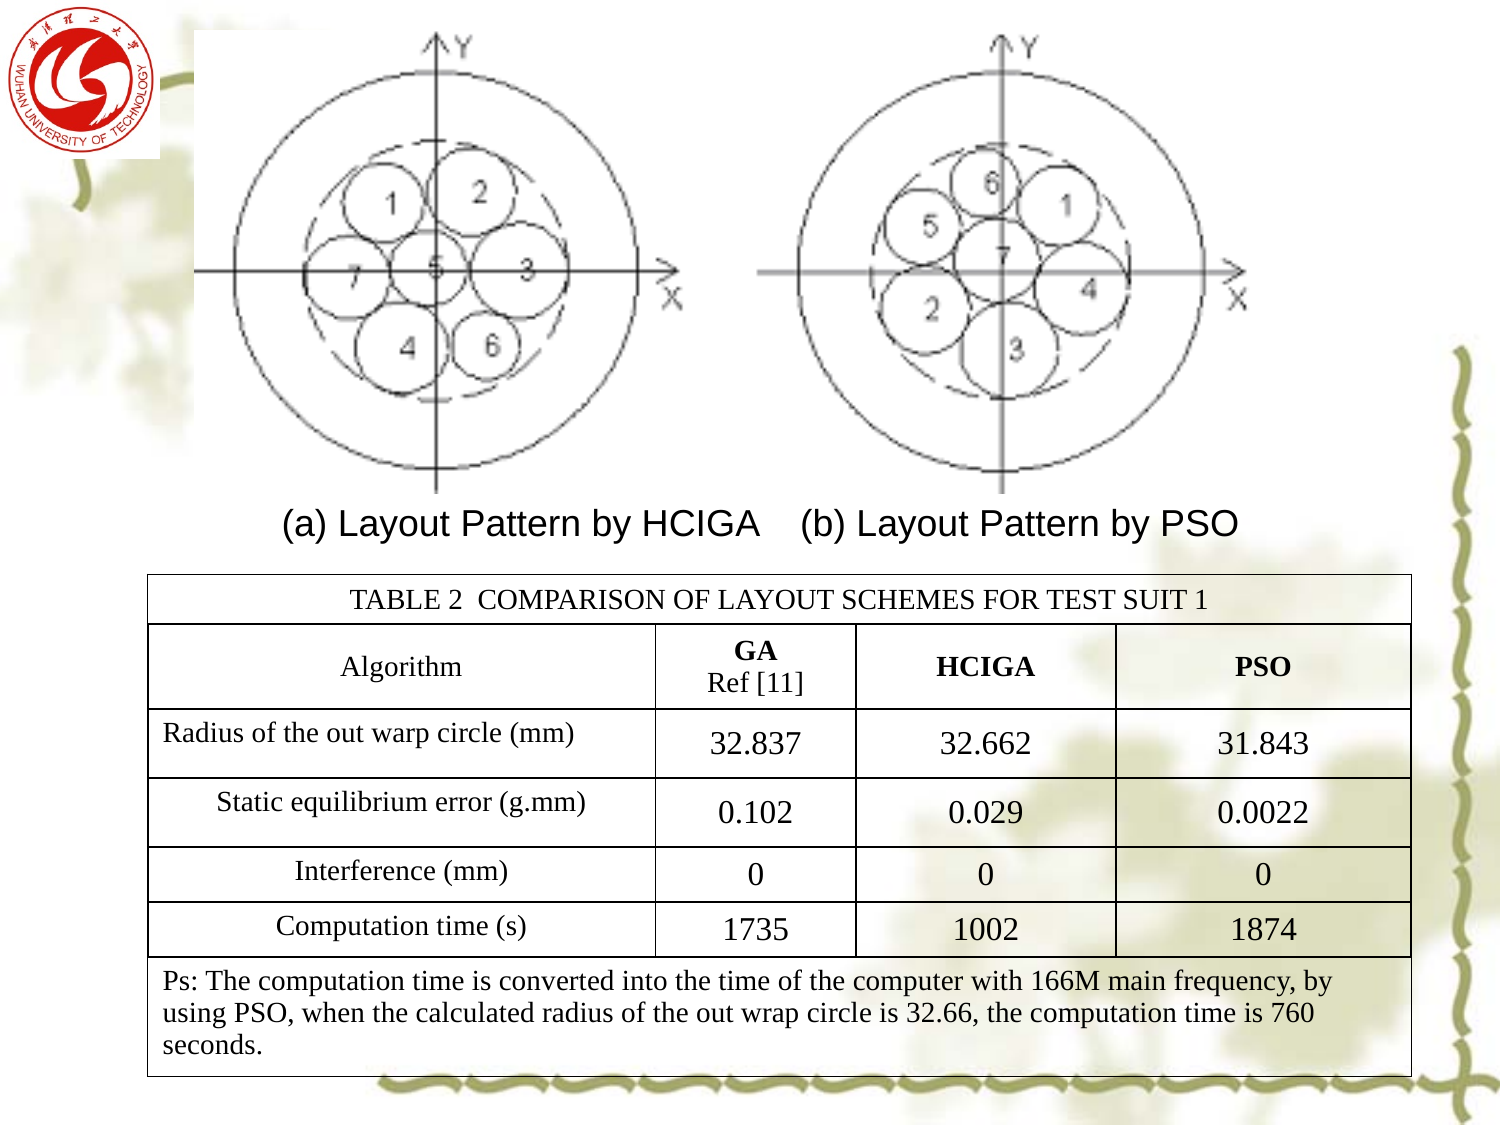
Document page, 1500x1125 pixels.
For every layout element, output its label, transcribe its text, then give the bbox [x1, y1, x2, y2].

table_cell 32.837 [656, 710, 855, 777]
table_cell 1735 [656, 903, 855, 956]
table_cell 0.0022 [1117, 779, 1410, 846]
table_cell Interference (mm) [149, 848, 655, 901]
table_cell GA Ref [11] [656, 625, 855, 708]
table_cell 0 [656, 848, 855, 901]
table_cell 1002 [857, 903, 1115, 956]
table_cell 0 [1117, 848, 1410, 901]
table_cell 0.029 [857, 779, 1115, 846]
table_cell HCIGA [857, 625, 1115, 708]
table_cell 32.662 [857, 710, 1115, 777]
table_cell Static equilibrium error (g.mm) [149, 779, 655, 846]
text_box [194, 30, 1270, 495]
table_cell Algorithm [149, 625, 655, 708]
table_cell 0.102 [656, 779, 855, 846]
picture [0, 0, 1500, 453]
table_cell 31.843 [1117, 710, 1410, 777]
table_cell Radius of the out warp circle (mm) [149, 710, 655, 777]
table_header TABLE 2 COMPARISON OF LAYOUT SCHEMES FOR TEST SUIT 1 [148, 575, 1411, 623]
table_cell Computation time (s) [149, 903, 655, 956]
table_cell PSO [1117, 625, 1410, 708]
table_cell 1874 [1117, 903, 1410, 956]
picture [0, 454, 1500, 1125]
table_cell 0 [857, 848, 1115, 901]
table_cell Ps: The computation time is converted into the time of the computer with 166M main frequency, by using PSO, when the calculated radius of the out wrap circle is 32.66, the computation time is 760 seconds. [148, 958, 1411, 1076]
text_box (a) Layout Pattern by HCIGA (b) Layout Pattern by PSO [266, 503, 1256, 552]
